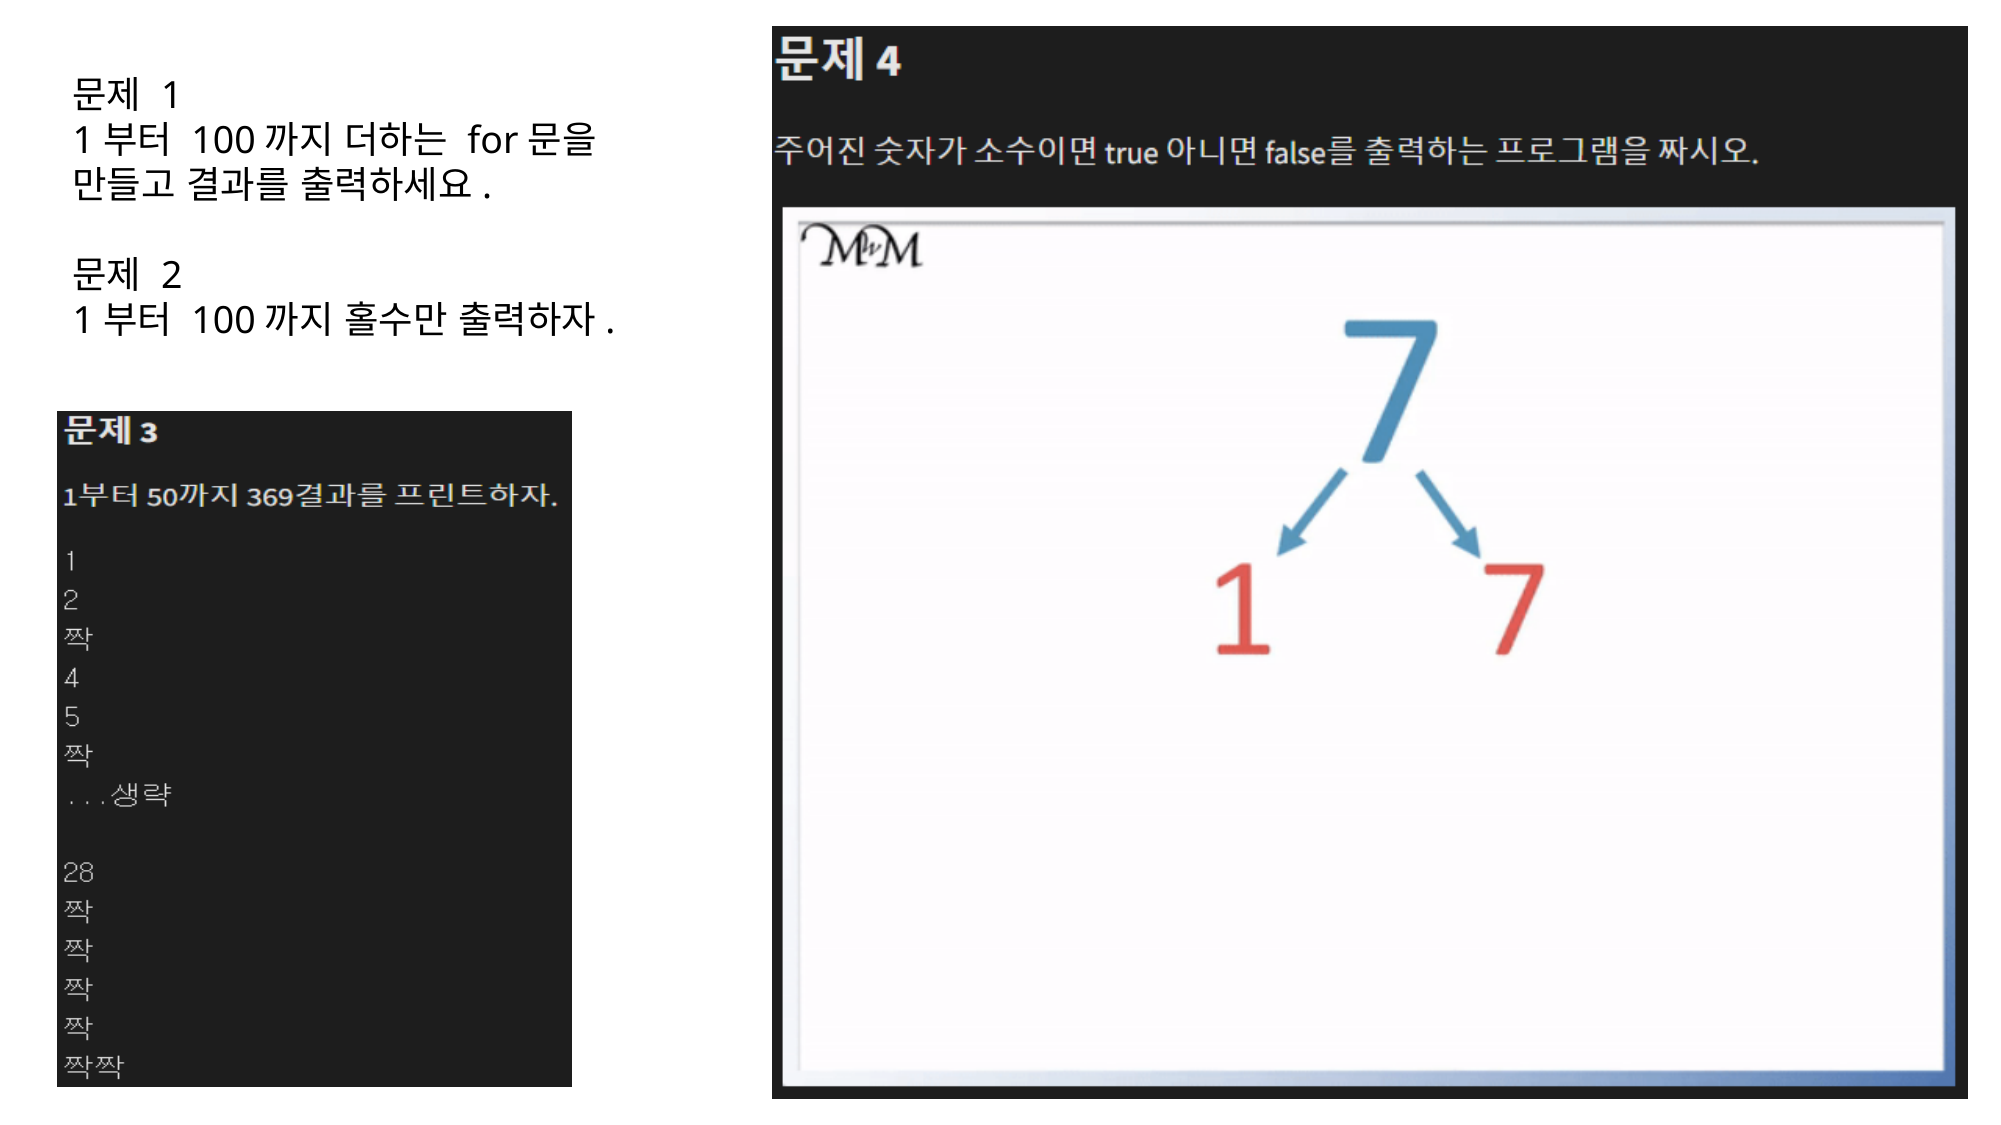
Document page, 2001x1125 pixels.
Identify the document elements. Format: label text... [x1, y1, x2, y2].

text_box 문제 1 1부터 100까지 더하는 for문을 만들고 결과를 출력하세요. 문제 2 1부터 100까지 홀수만 출력하자. [57, 63, 630, 348]
picture [772, 26, 1968, 1099]
picture [57, 411, 572, 1087]
